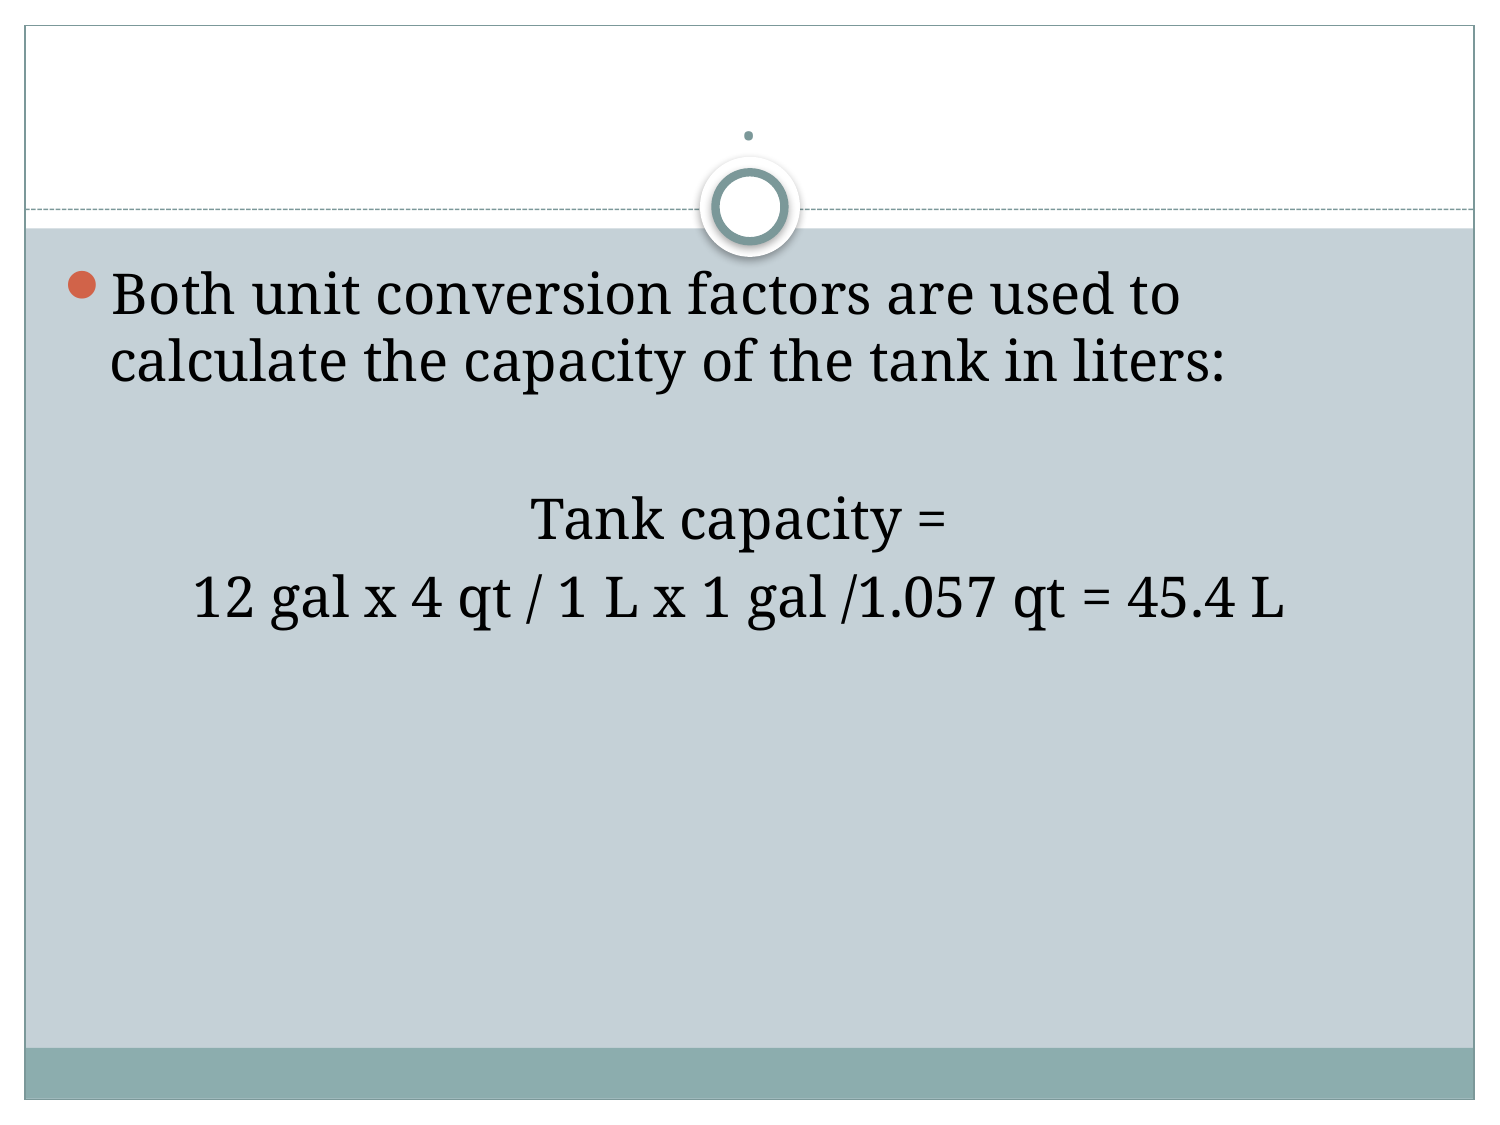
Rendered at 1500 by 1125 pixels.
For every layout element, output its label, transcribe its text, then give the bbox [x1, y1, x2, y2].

title . [49, 37, 1450, 162]
list Both unit conversion factors are used to calculate the capacity of the tank in liters: Tank capacity = 12 gal x 4 qt / 1 L x 1 gal /1.057 qt = 45.4 L [49, 250, 1445, 1001]
